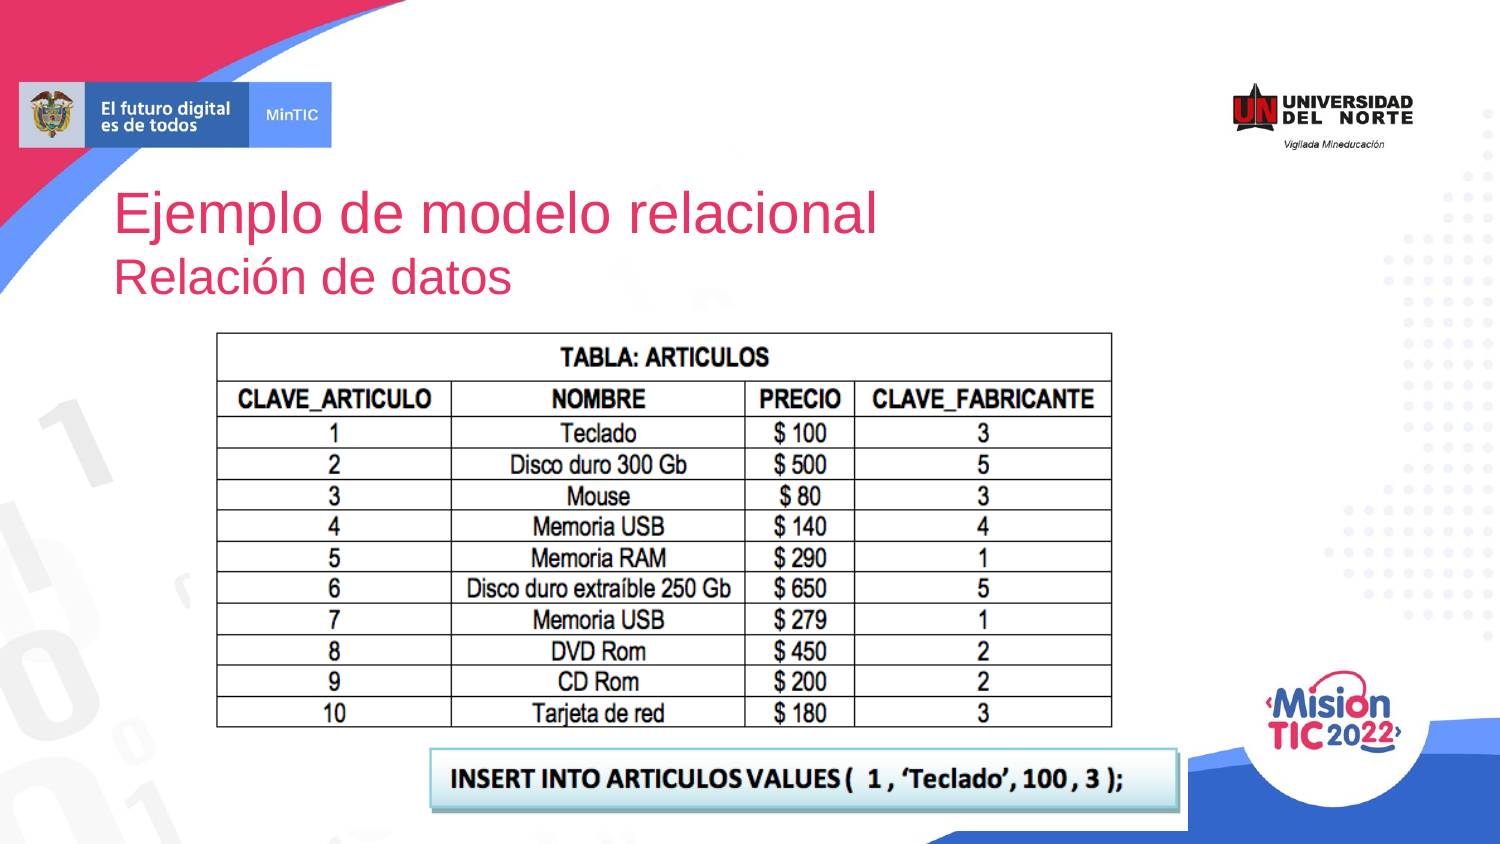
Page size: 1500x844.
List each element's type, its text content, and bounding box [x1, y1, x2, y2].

text_box Ejemplo de modelo relacional Relación de datos [101, 107, 1340, 311]
picture [0, 0, 1500, 844]
